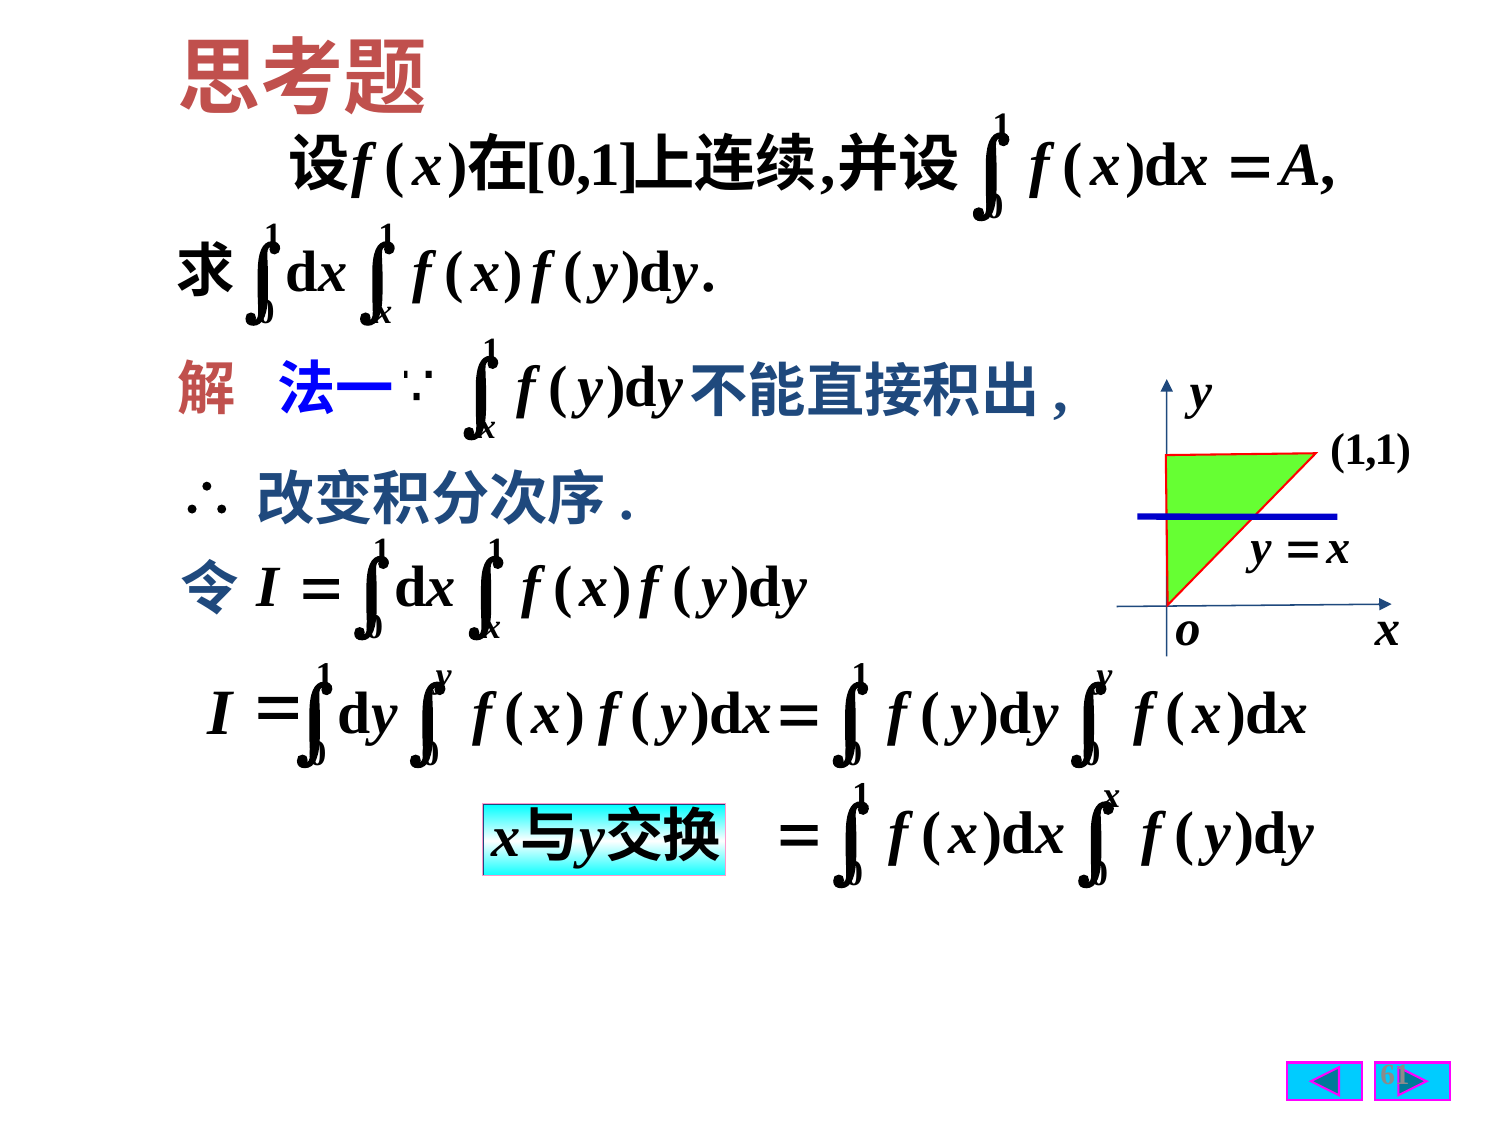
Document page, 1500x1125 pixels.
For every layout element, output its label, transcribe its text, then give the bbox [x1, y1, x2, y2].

text_box 改变积分次序. [241, 454, 692, 539]
text_box 法一 [262, 343, 398, 429]
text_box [187, 662, 296, 748]
text_box 令 [165, 543, 244, 629]
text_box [771, 773, 1320, 892]
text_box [1116, 378, 1413, 657]
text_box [482, 803, 726, 876]
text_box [771, 653, 1315, 772]
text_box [174, 214, 717, 330]
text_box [284, 653, 771, 772]
slide_number 61 [1074, 1042, 1425, 1103]
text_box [287, 103, 1339, 225]
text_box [187, 478, 230, 517]
text_box 思考题 [162, 16, 563, 132]
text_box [249, 528, 813, 644]
text_box 解 [162, 343, 262, 429]
text_box 不能直接积出, [694, 346, 1125, 431]
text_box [403, 328, 690, 444]
